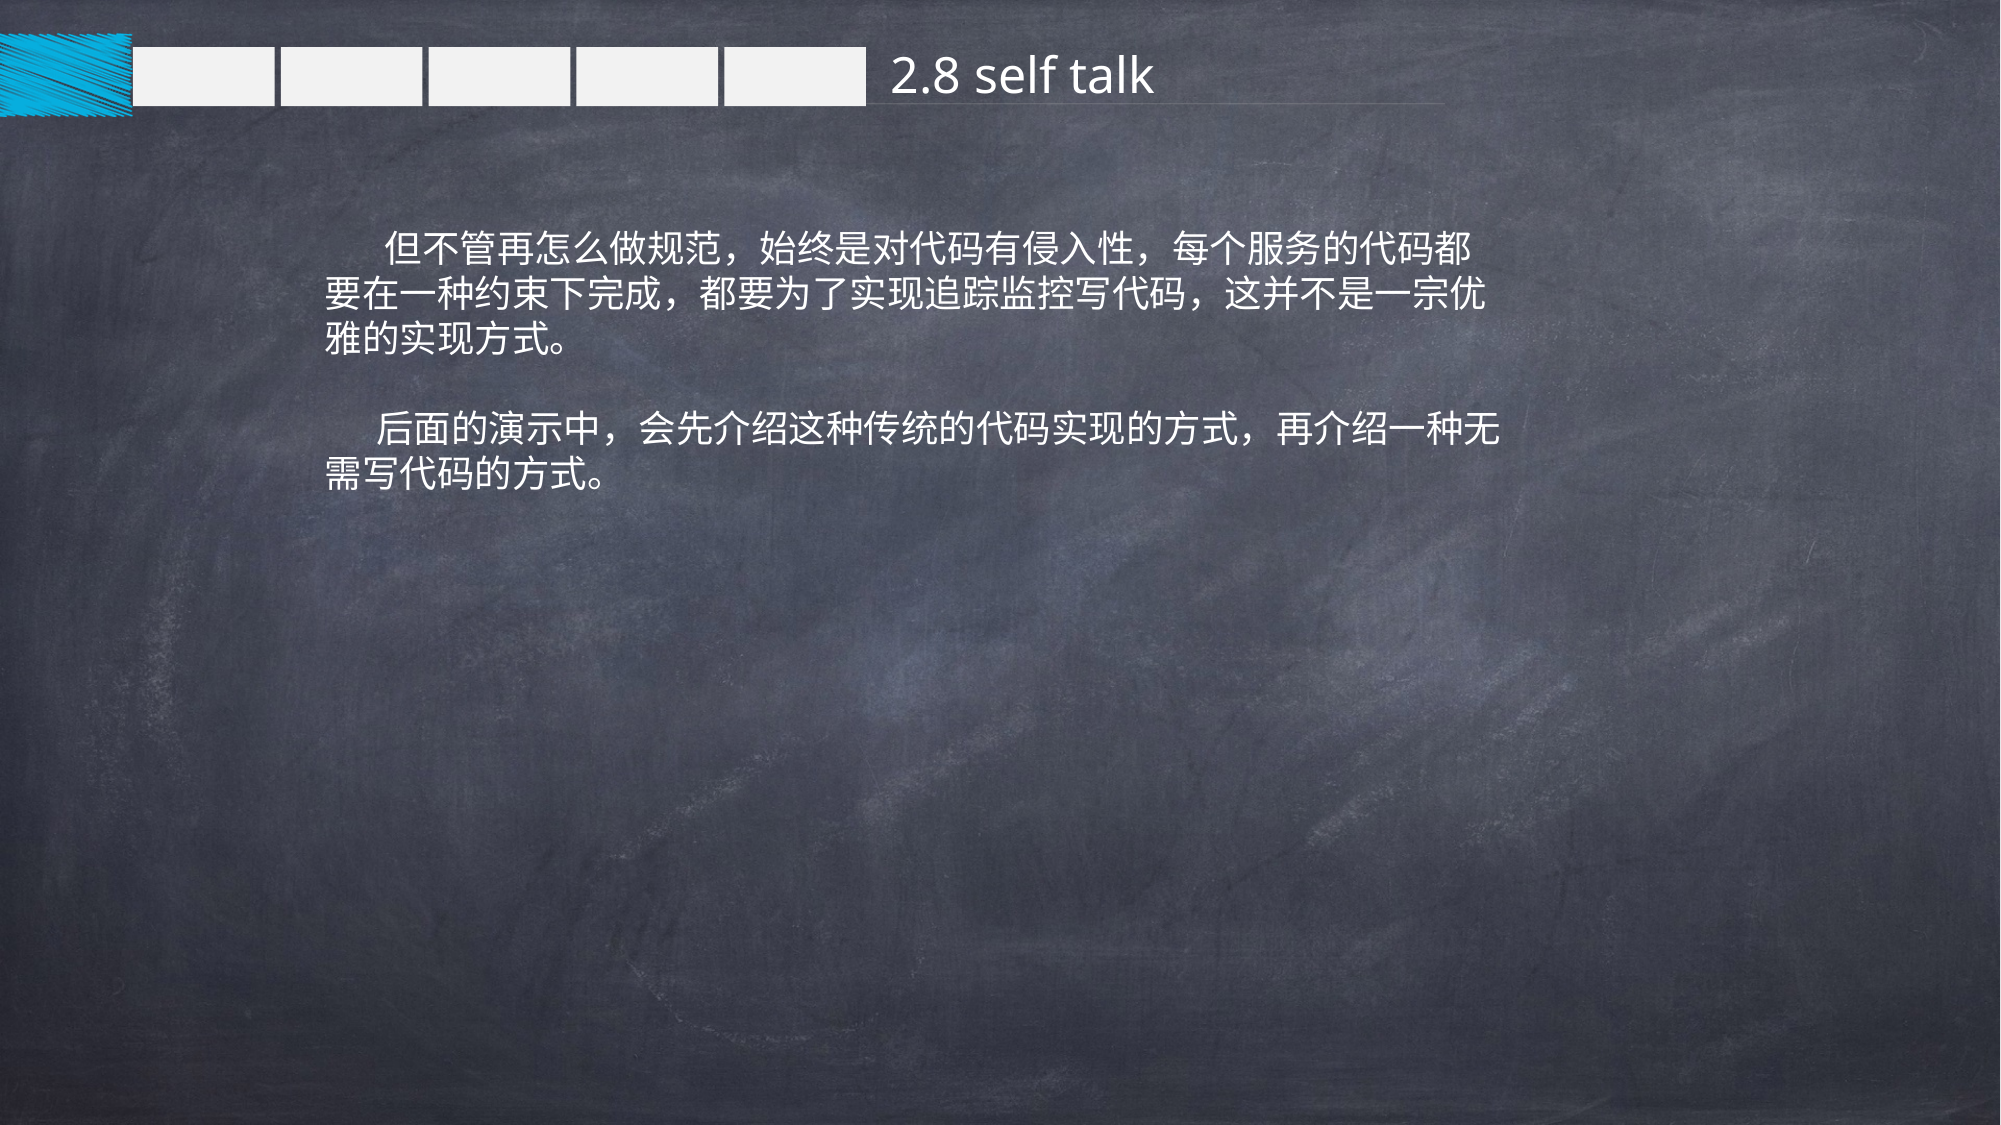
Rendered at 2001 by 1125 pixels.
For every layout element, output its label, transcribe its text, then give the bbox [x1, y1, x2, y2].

text_box 但不管再怎么做规范，始终是对代码有侵入性，每个服务的代码都要在一种约束下完成，都要为了实现追踪监控写代码，这并不是一宗优雅的实现方式。 后面的演示中，会先介绍这种传统的代码实现的方式，再介绍一种无需写代码的方式。 [309, 217, 1523, 503]
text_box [0, 33, 1845, 117]
picture [0, 0, 2001, 1125]
